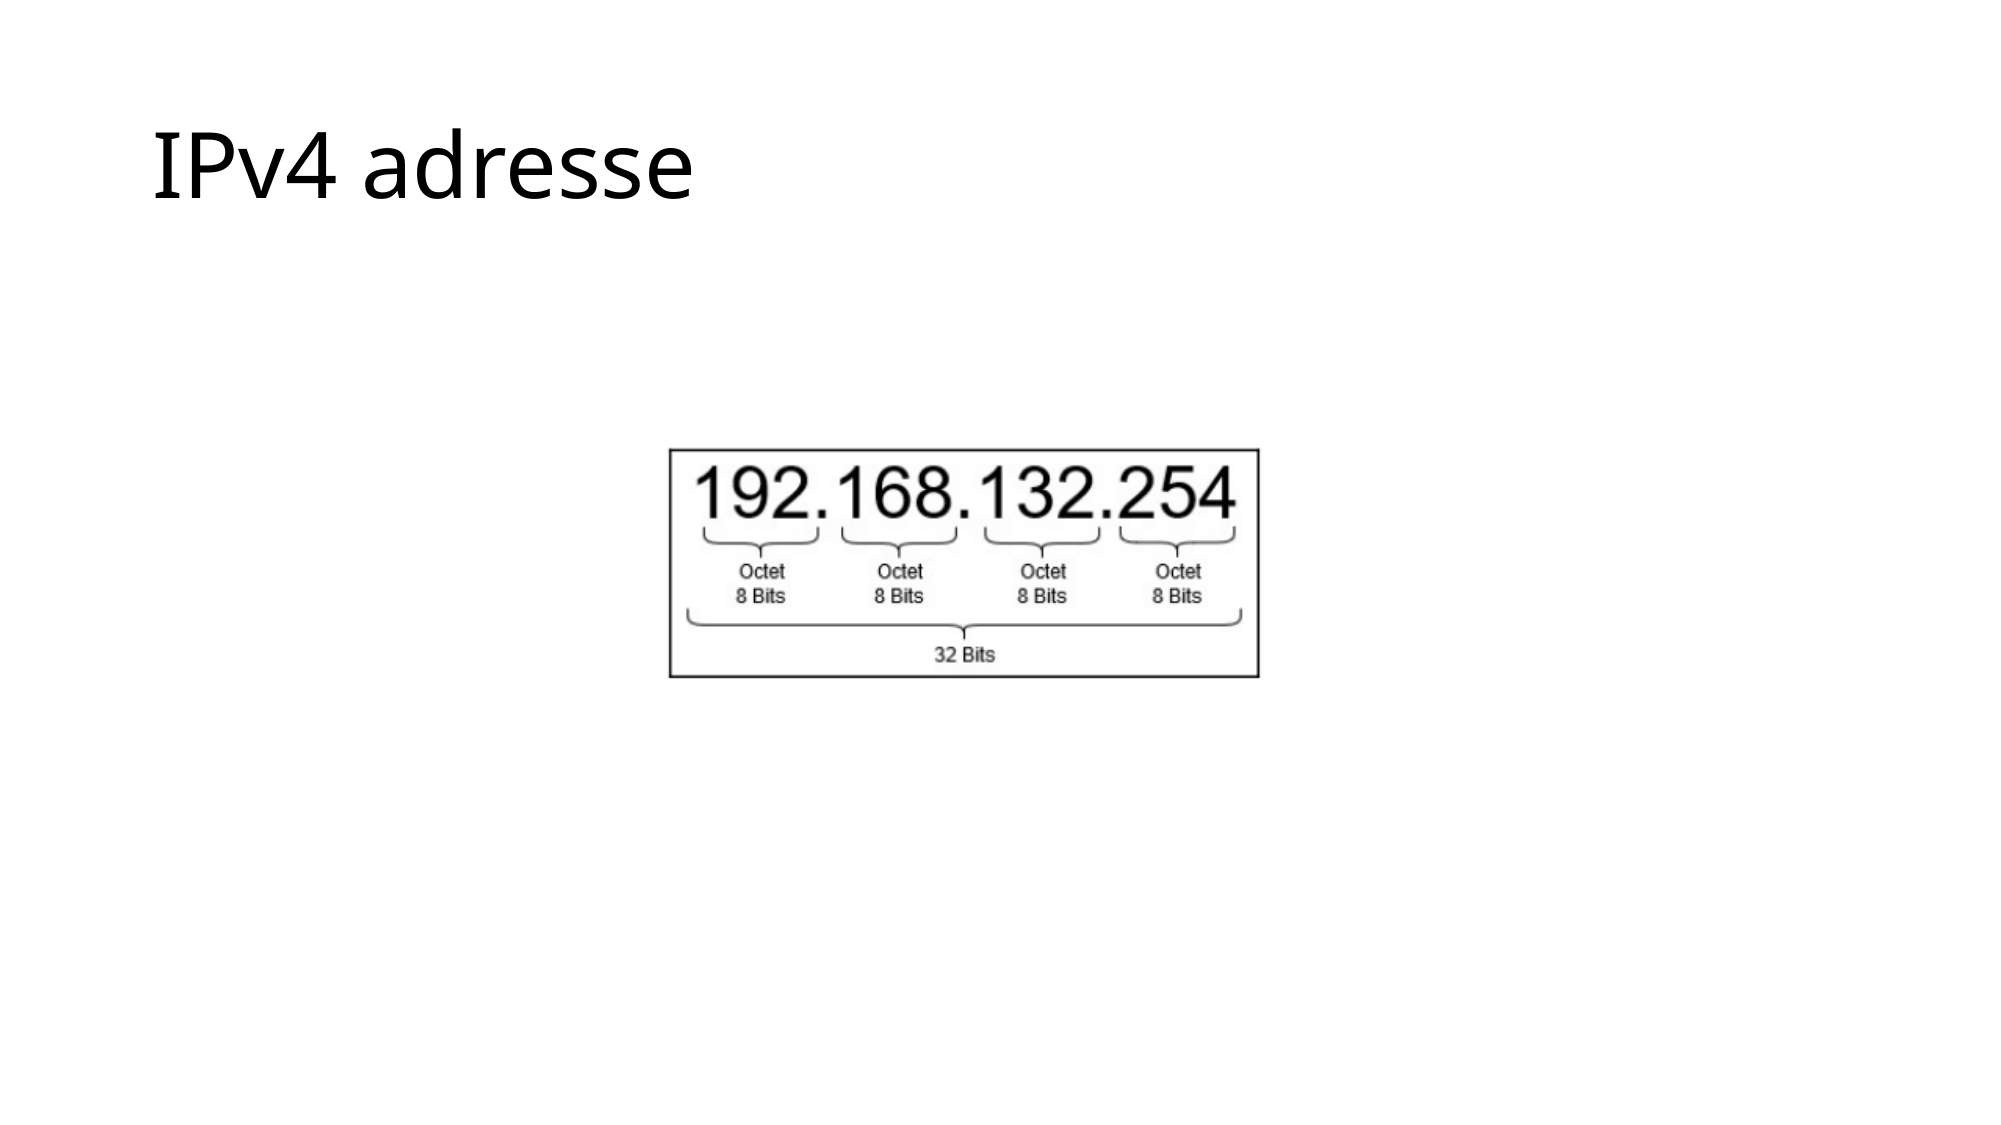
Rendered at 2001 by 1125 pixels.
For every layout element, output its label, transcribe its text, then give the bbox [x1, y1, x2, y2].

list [660, 442, 1266, 683]
title IPv4 adresse [137, 59, 1863, 278]
